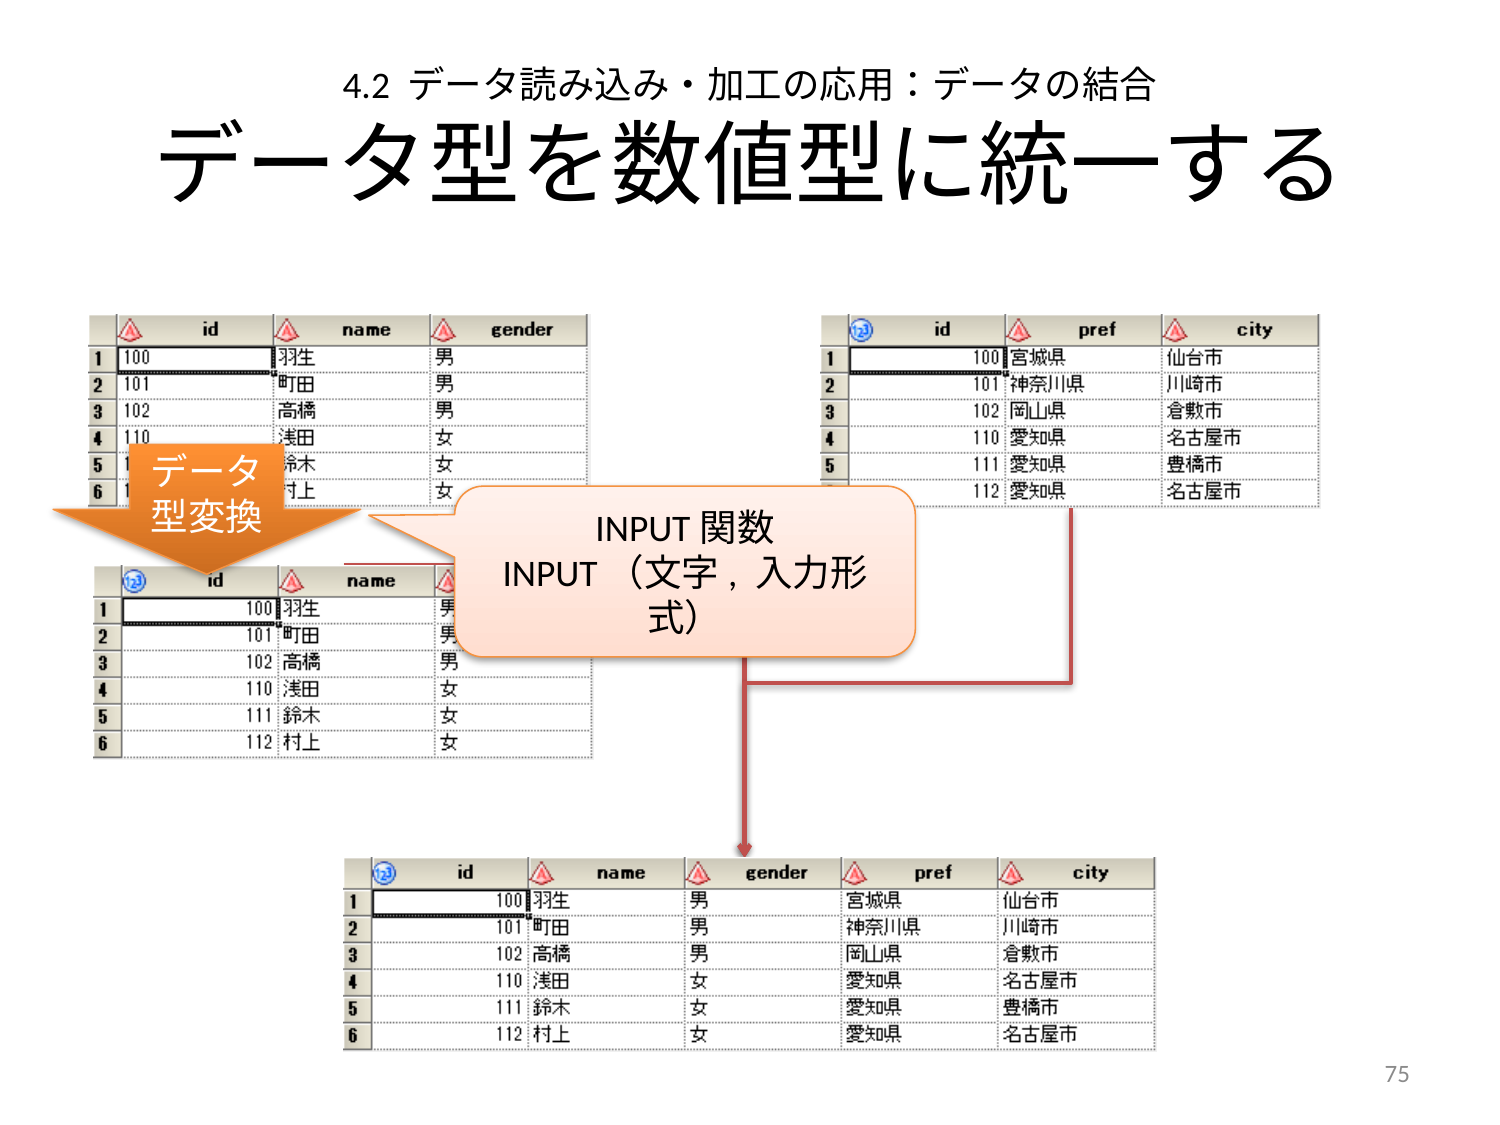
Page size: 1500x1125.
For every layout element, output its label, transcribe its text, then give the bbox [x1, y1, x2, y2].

title 4.2 データ読み込み・加工の応用：データの結合 データ型を数値型に統一する [75, 45, 1425, 233]
text_box INPUT関数 INPUT（文字, 入力形式） [596, 485, 819, 658]
slide_number 74 [1074, 1042, 1425, 1103]
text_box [397, 510, 691, 856]
text_box データ型変換 [52, 508, 342, 563]
picture [820, 314, 1322, 509]
picture [88, 314, 591, 510]
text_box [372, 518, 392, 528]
picture [93, 565, 595, 760]
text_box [732, 519, 1083, 847]
picture [343, 857, 1157, 1052]
